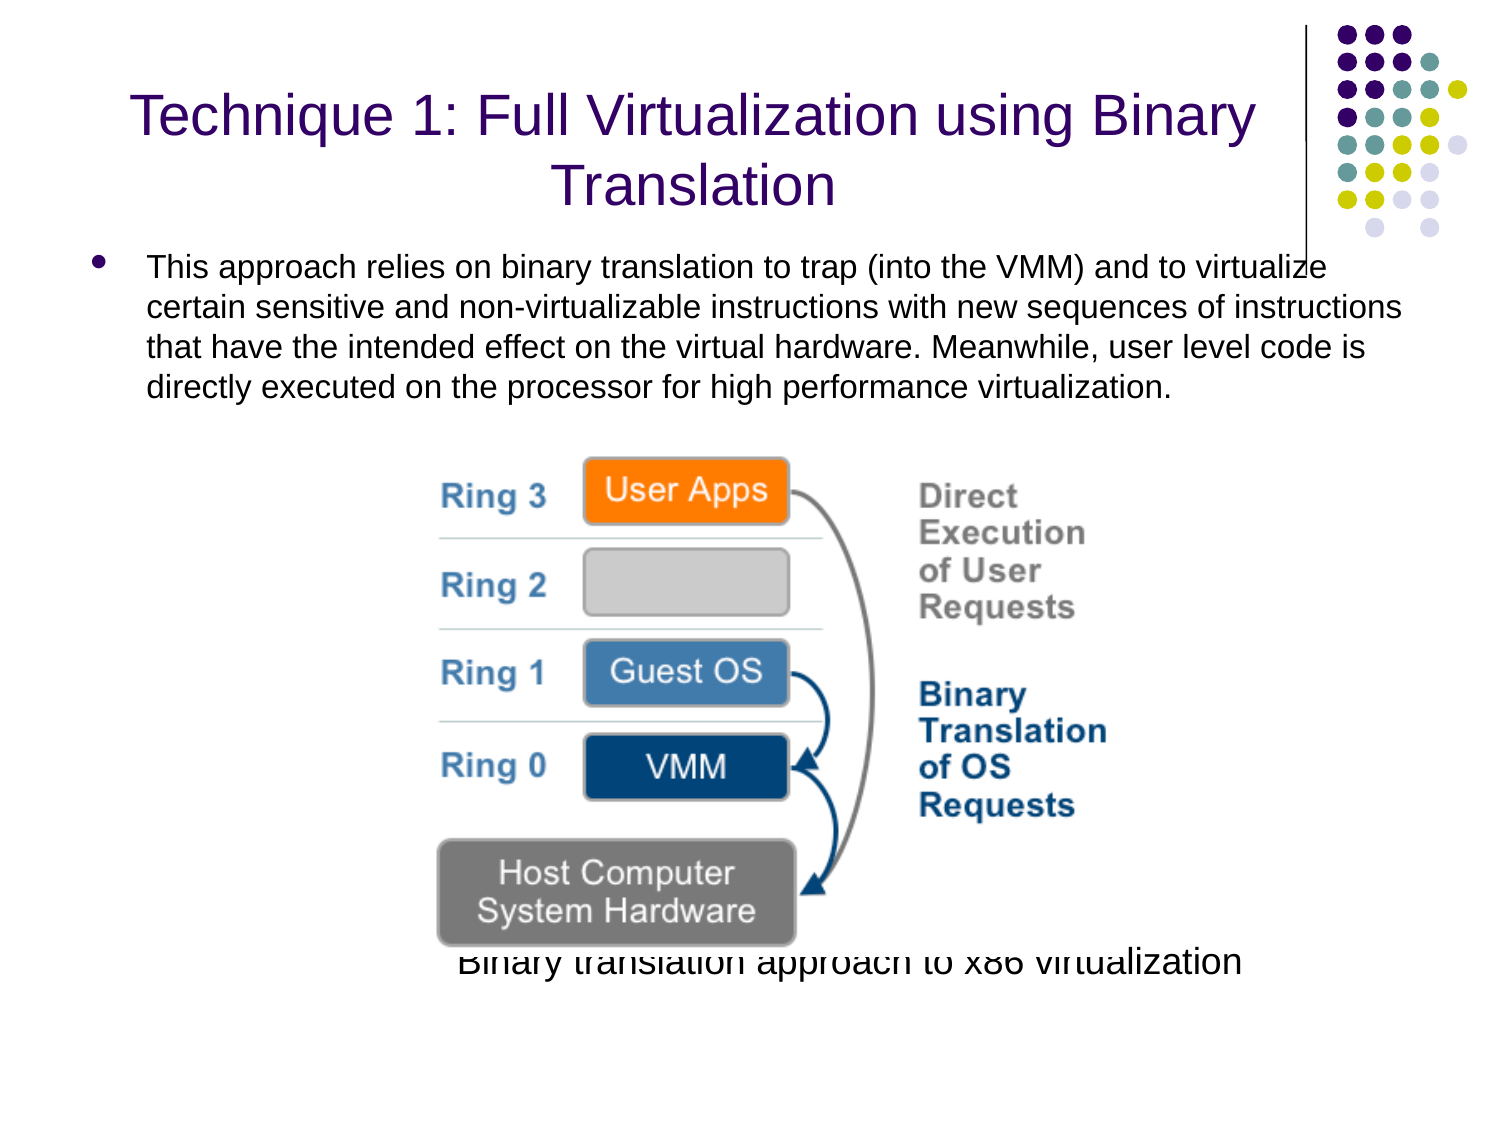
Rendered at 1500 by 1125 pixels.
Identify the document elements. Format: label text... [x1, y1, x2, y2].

title Technique 1: Full Virtualization using Binary Translation [75, 20, 1313, 225]
list This approach relies on binary translation to trap (into the VMM) and to virtualize certain sensitive and non-virtualizable instructions with new sequences of instructions that have the intended effect on the virtual hardware. Meanwhile, user level code is directly executed on the processor for high performance virtualization. Binary translation approach to x86 virtualization [75, 237, 1425, 1006]
picture [412, 437, 1125, 957]
